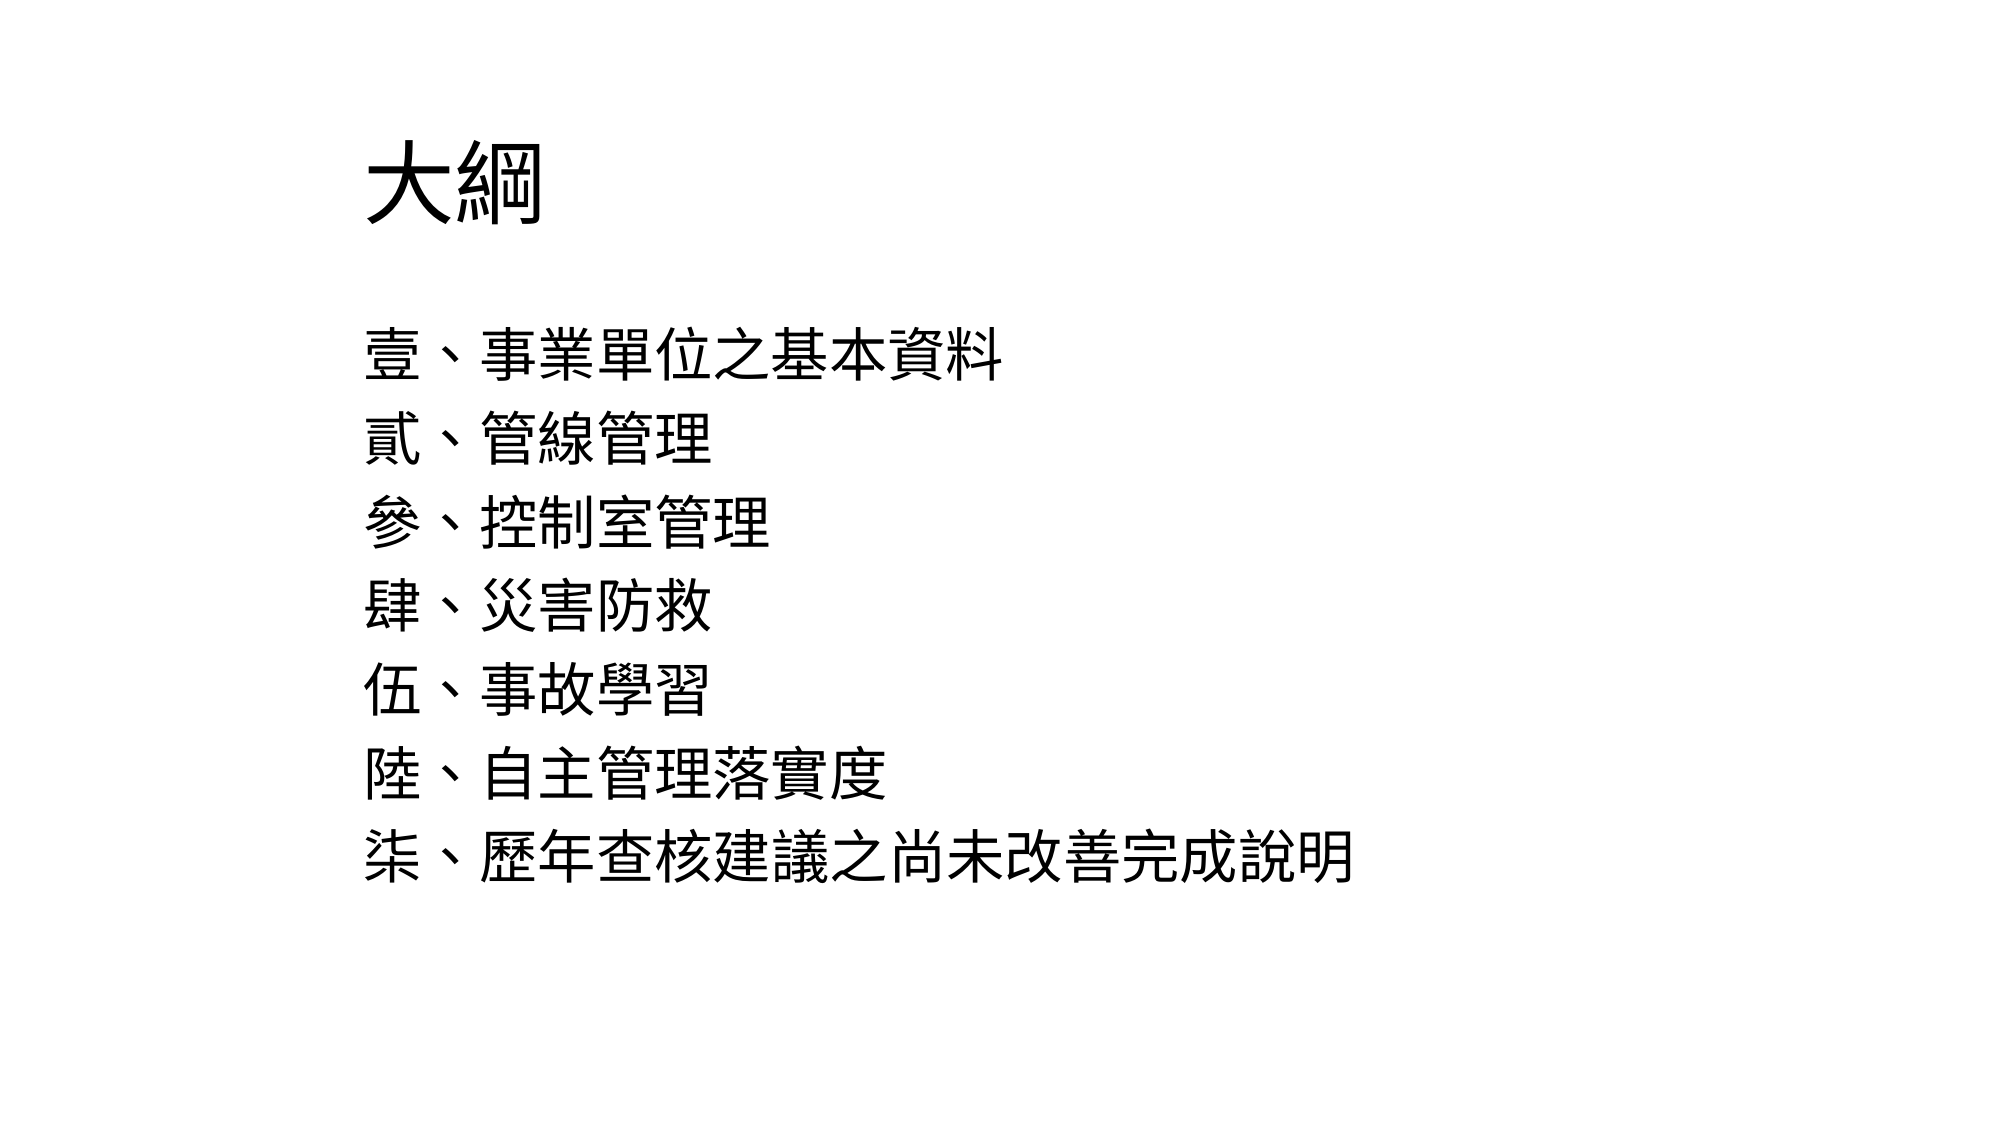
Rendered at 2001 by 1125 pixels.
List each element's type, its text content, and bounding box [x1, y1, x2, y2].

title 大綱 [348, 79, 1811, 297]
list 壹、事業單位之基本資料 貳、管線管理 參、控制室管理 肆、災害防救 伍、事故學習 陸、自主管理落實度 柒、歷年查核建議之尚未改善完成說明 [348, 319, 1561, 953]
